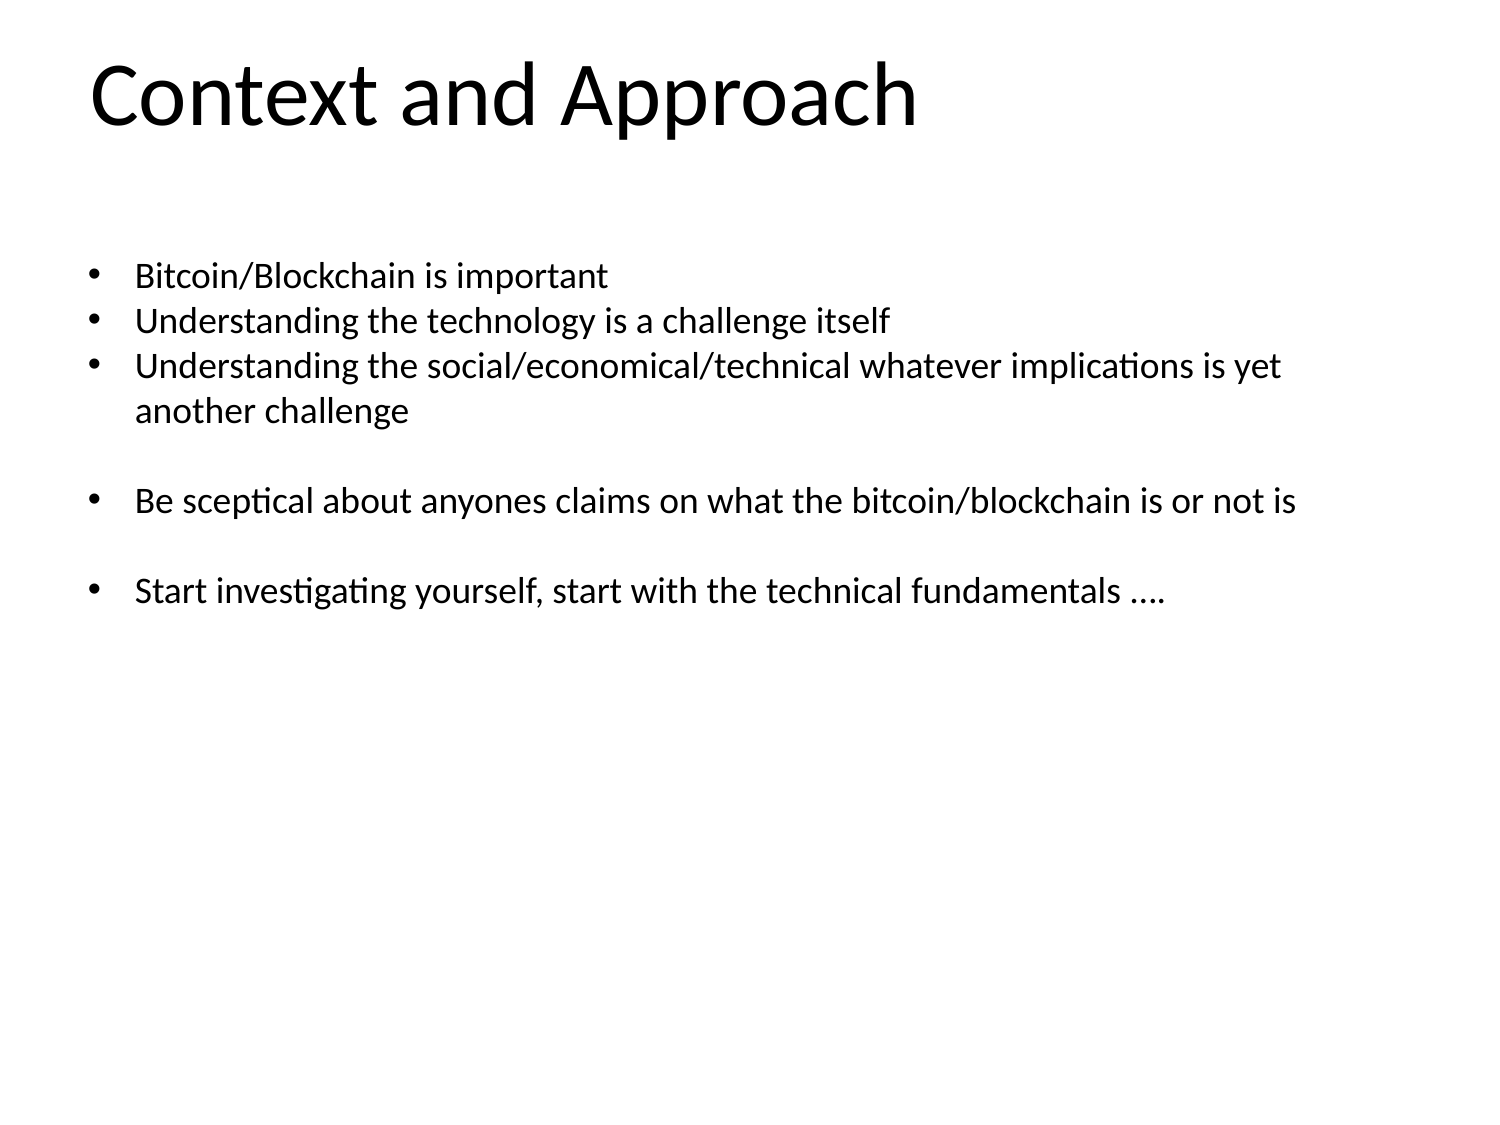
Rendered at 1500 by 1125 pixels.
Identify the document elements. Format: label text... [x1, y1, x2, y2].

title Context and Approach [90, 33, 1410, 145]
list Bitcoin/Blockchain is important Understanding the technology is a challenge itself Understanding the social/economical/technical whatever implications is yet another challenge Be sceptical about anyones claims on what the bitcoin/blockchain is or not is Start investigating yourself, start with the technical fundamentals …. [87, 251, 1413, 615]
